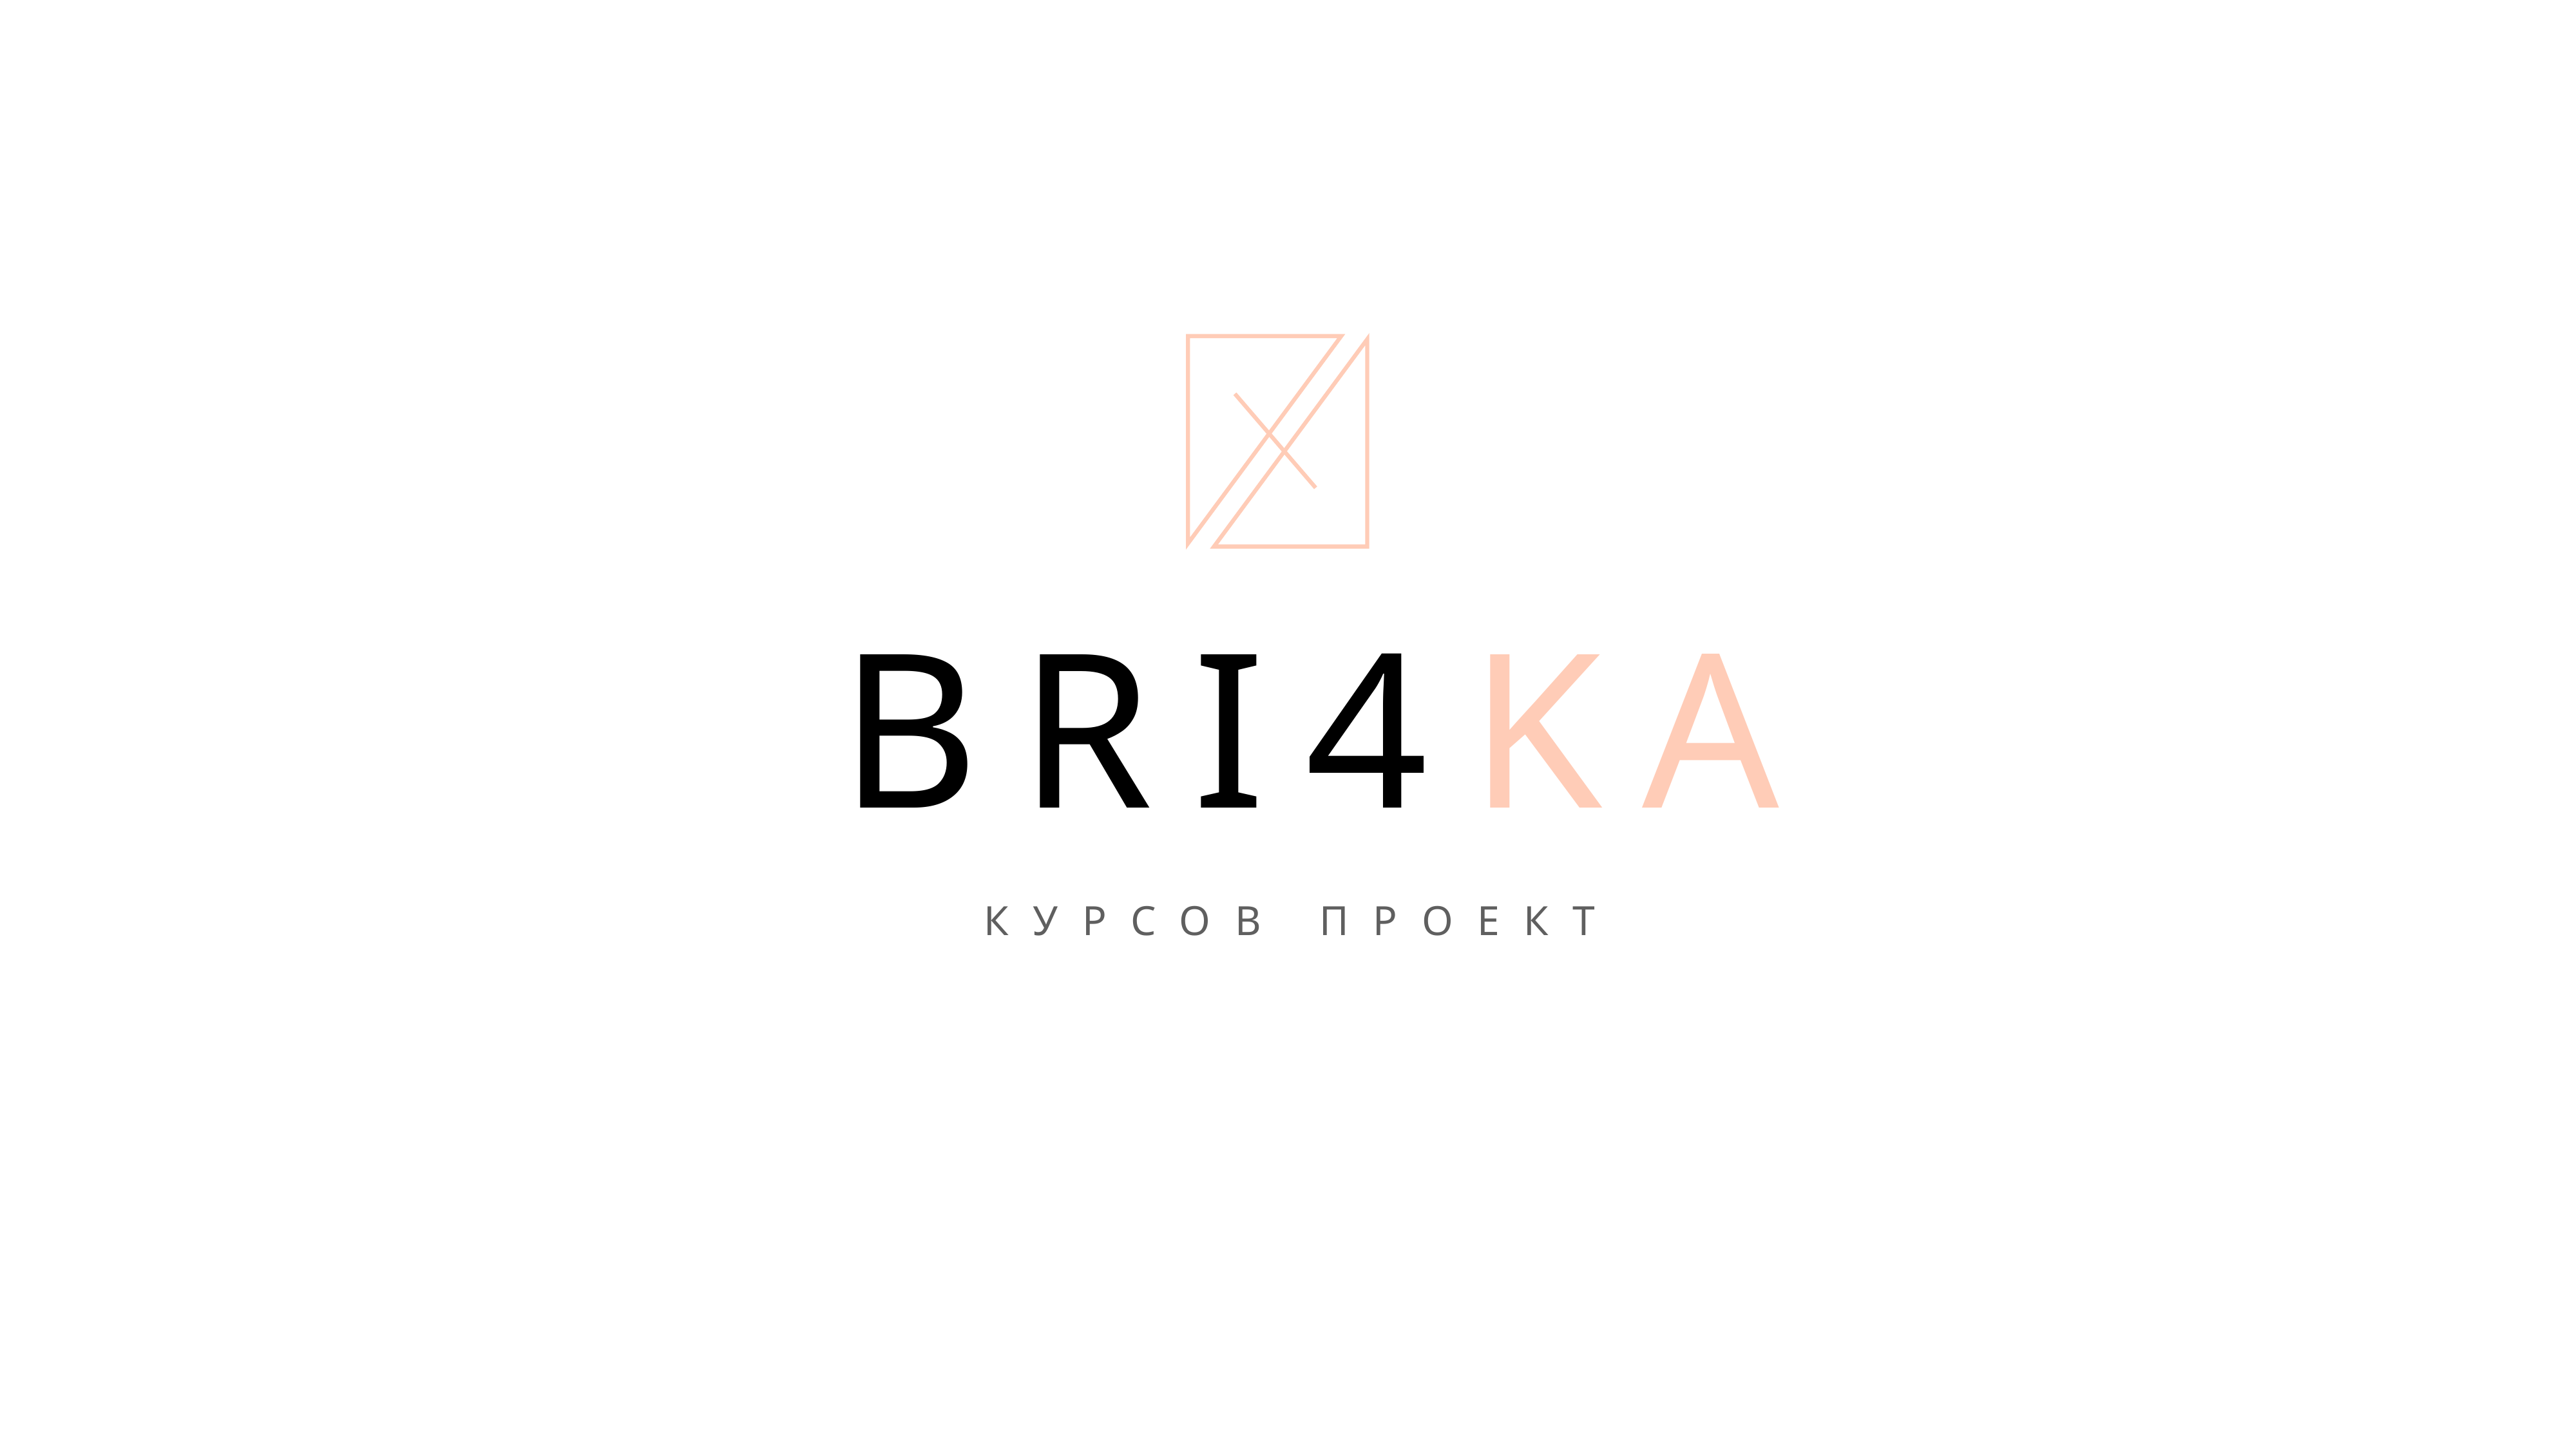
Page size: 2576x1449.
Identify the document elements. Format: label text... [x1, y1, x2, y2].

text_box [1235, 393, 1316, 488]
text_box BRI4KA [801, 627, 1780, 851]
text_box [1212, 337, 1368, 547]
text_box [1187, 335, 1343, 545]
text_box КУРСОВ ПРОЕКТ [984, 844, 1596, 943]
